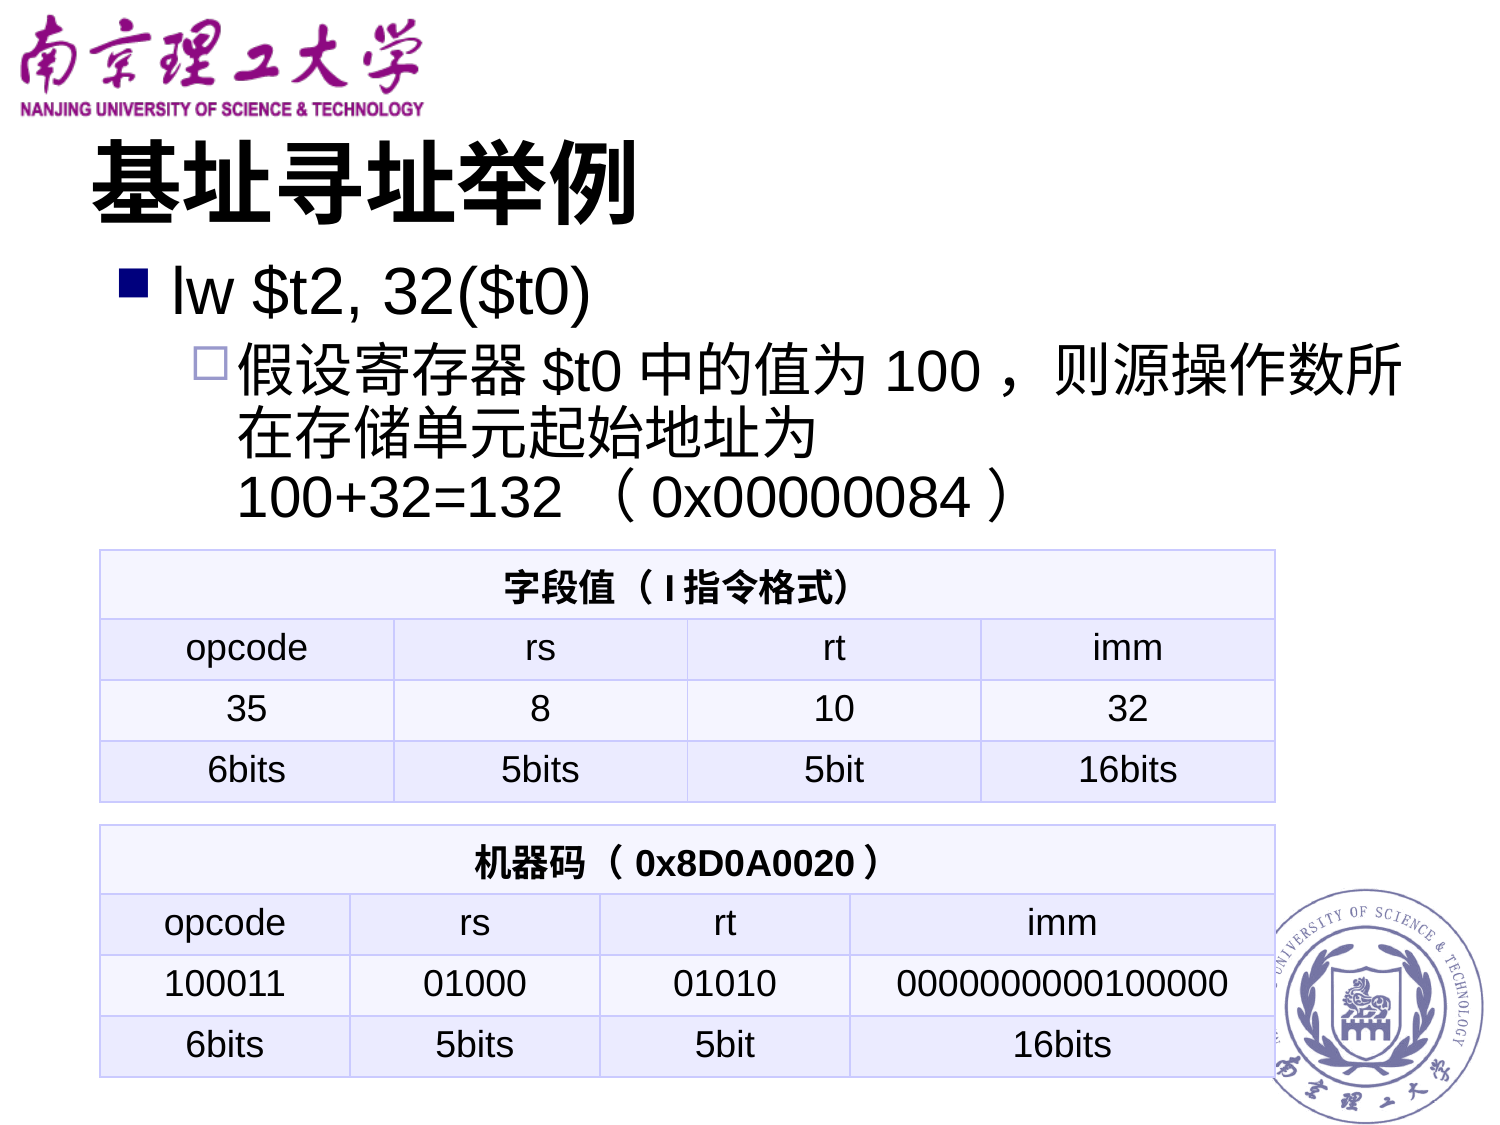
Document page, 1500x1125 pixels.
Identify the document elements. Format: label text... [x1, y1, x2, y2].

table_cell opcode [101, 620, 393, 679]
table_cell rs [351, 895, 599, 954]
table_cell rs [395, 620, 687, 679]
table_cell 6bits [101, 1017, 349, 1076]
table_header 机器码（0x8D0A0020） [101, 826, 1274, 893]
table_cell 5bit [601, 1017, 849, 1076]
table_cell 8 [395, 681, 687, 740]
table_cell opcode [101, 895, 349, 954]
table_cell 32 [982, 681, 1274, 740]
table_cell 0000000000100000 [851, 956, 1274, 1015]
table_cell 16bits [982, 742, 1274, 801]
title 基址寻址举例 [74, 74, 1426, 301]
table_cell imm [982, 620, 1274, 679]
table_cell 5bit [688, 742, 980, 801]
table_cell imm [851, 895, 1274, 954]
table_cell 5bits [395, 742, 687, 801]
table_cell 10 [688, 681, 980, 740]
table_cell 100011 [101, 956, 349, 1015]
table_cell 35 [101, 681, 393, 740]
table_cell 01000 [351, 956, 599, 1015]
picture [0, 0, 425, 132]
table_cell 6bits [101, 742, 393, 801]
table_cell rt [688, 620, 980, 679]
list lw $t2, 32($t0) 假设寄存器$t0中的值为100，则源操作数所在存储单元起始地址为100+32=132（0x00000084） [99, 249, 1451, 551]
table_cell 01010 [601, 956, 849, 1015]
table_header 字段值（I指令格式） [101, 551, 1274, 618]
table_cell 5bits [351, 1017, 599, 1076]
table_cell rt [601, 895, 849, 954]
table_cell 16bits [851, 1017, 1274, 1076]
